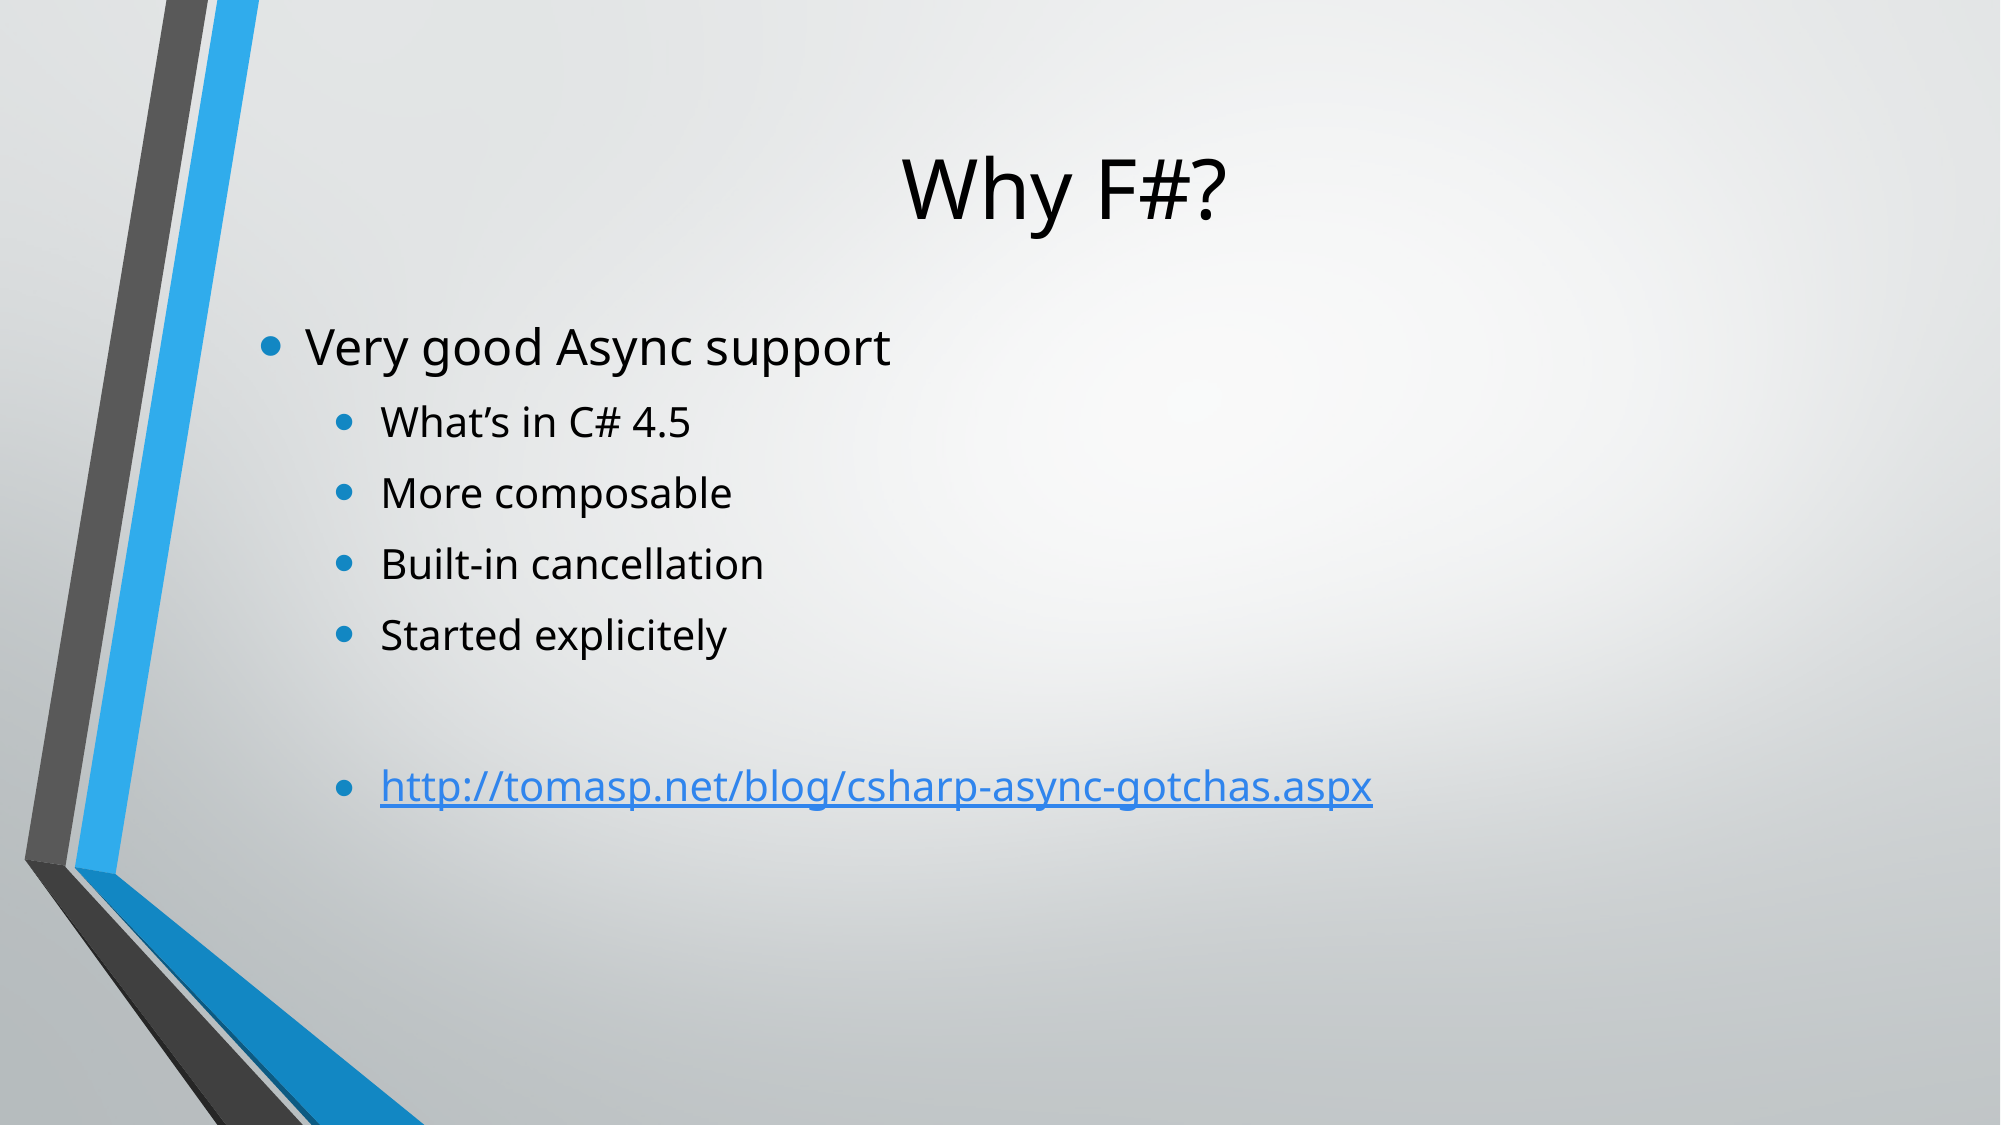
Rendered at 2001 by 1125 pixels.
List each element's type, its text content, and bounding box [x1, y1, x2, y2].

list Very good Async support What’s in C# 4.5 More composable Built-in cancellation Started explicitely http://tomasp.net/blog/csharp-async-gotchas.aspx [243, 307, 1887, 1049]
title Why F#? [243, 42, 1887, 307]
